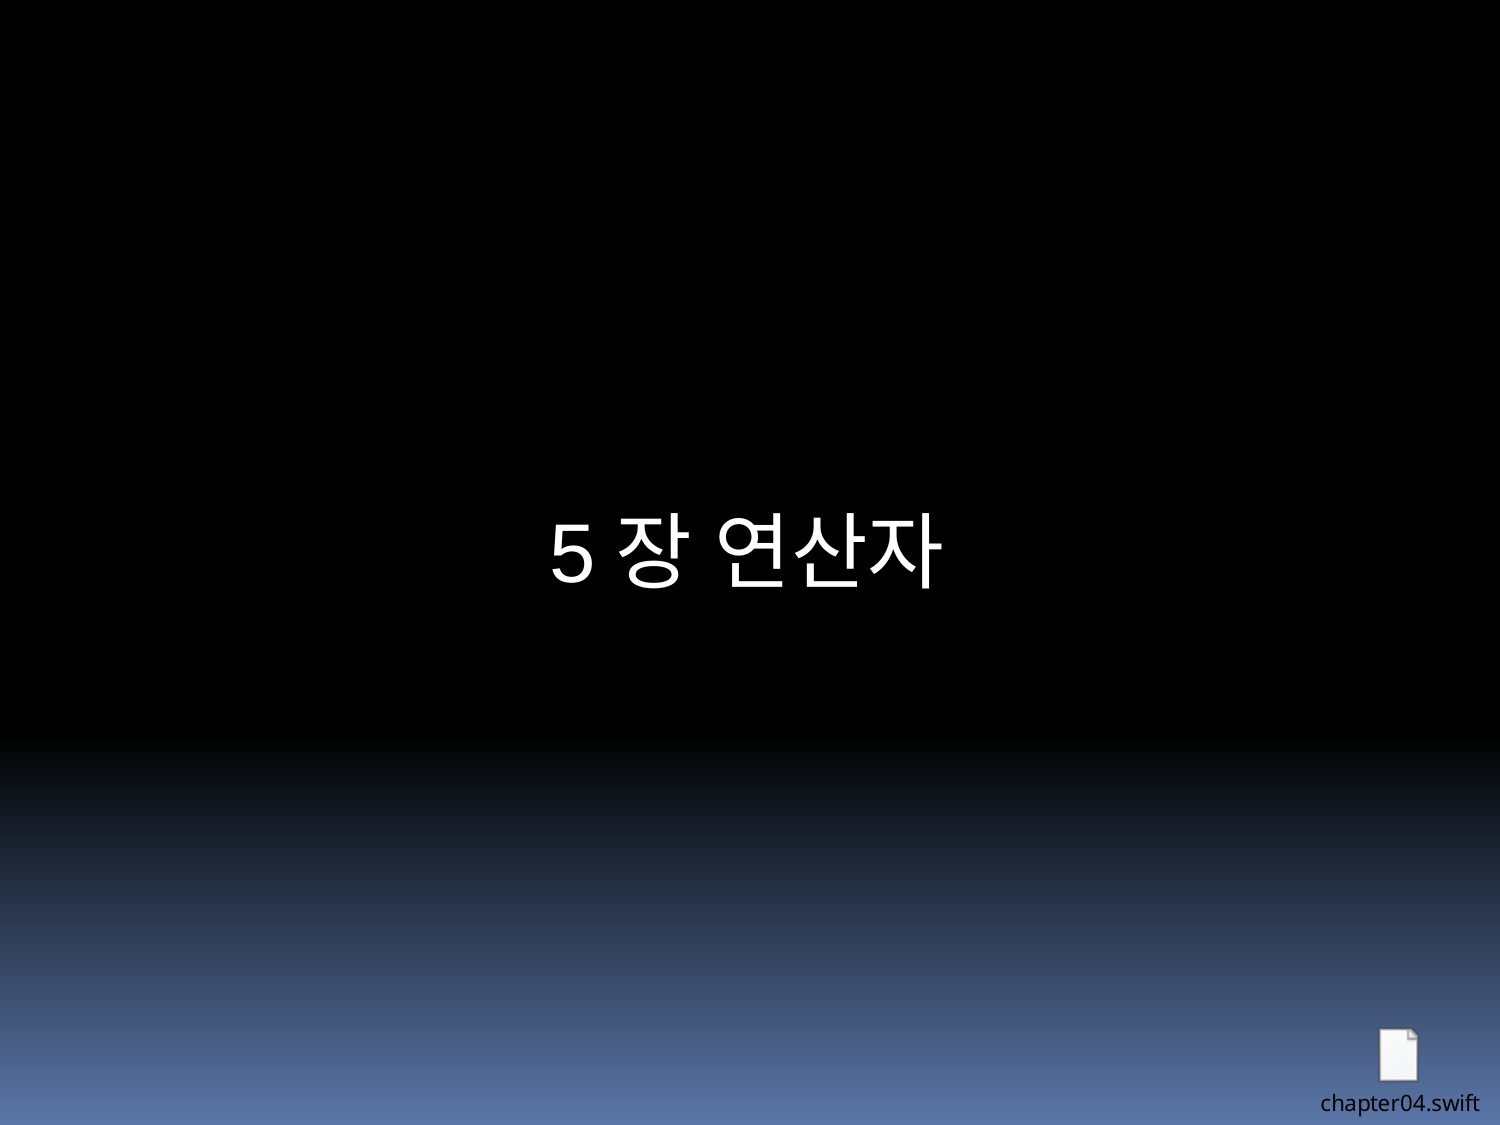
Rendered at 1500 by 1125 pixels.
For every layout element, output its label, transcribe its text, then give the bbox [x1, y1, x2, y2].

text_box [1304, 1025, 1496, 1125]
text_box 5장 연산자 [534, 491, 960, 607]
